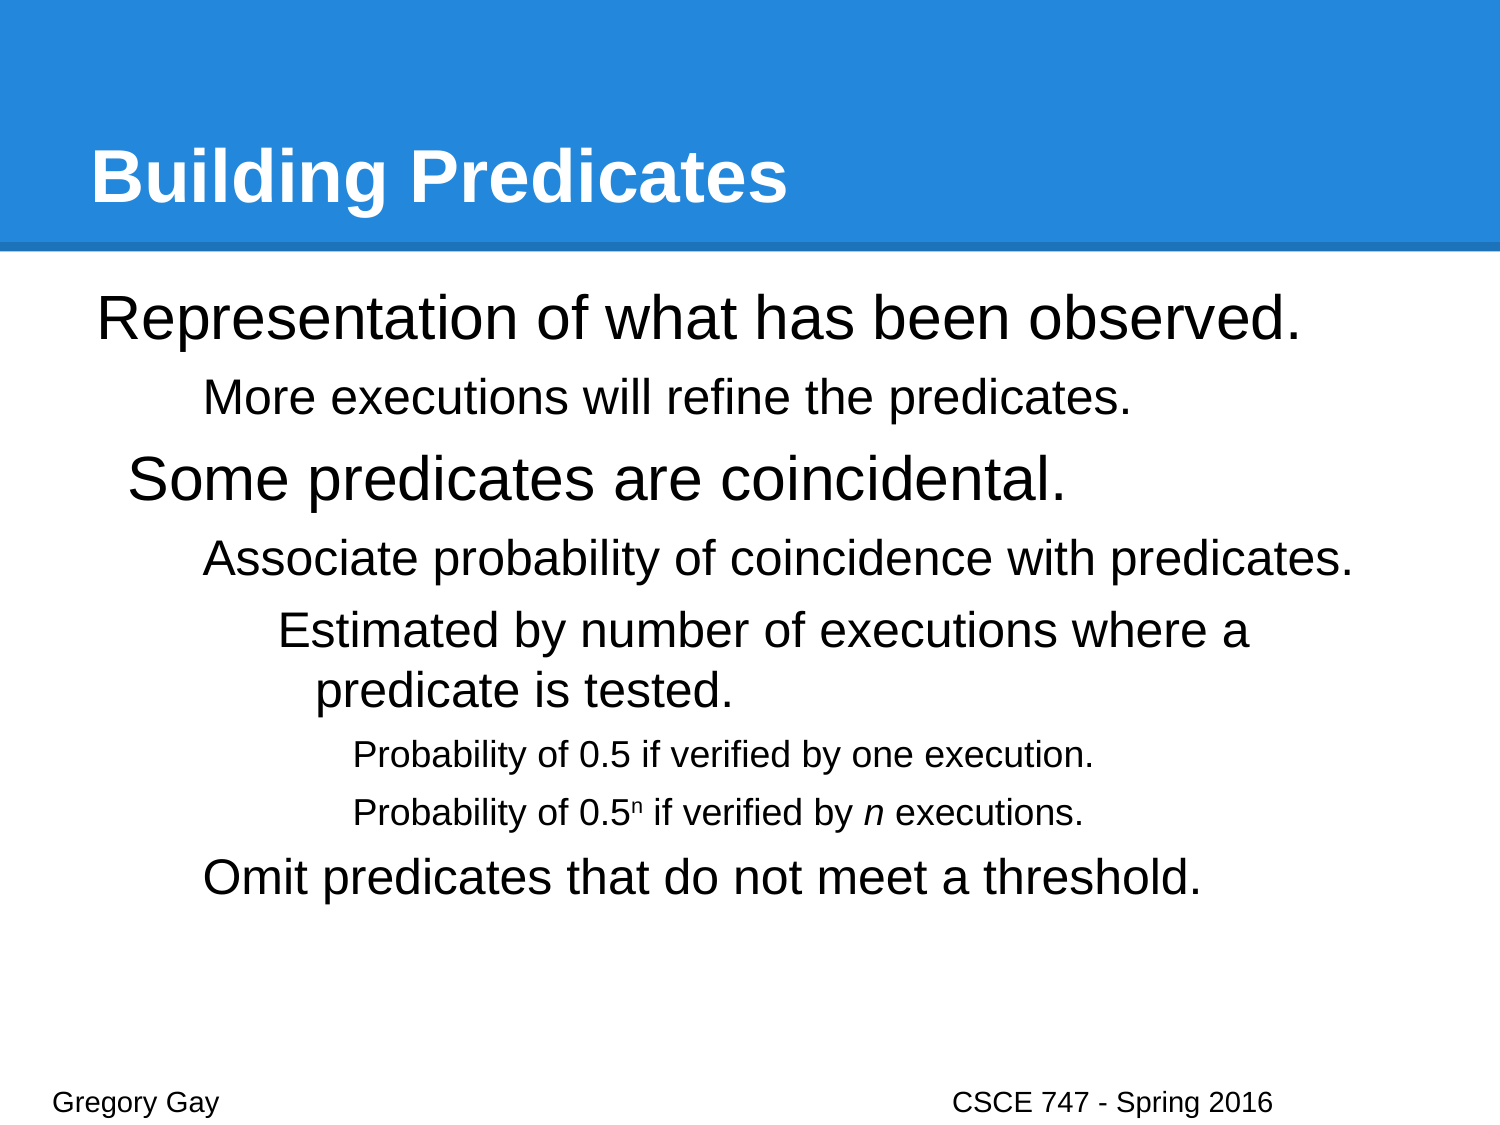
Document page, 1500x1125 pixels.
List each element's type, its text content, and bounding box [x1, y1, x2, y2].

title Building Predicates [75, 45, 1425, 233]
list Representation of what has been observed. More executions will refine the predicates. Some predicates are coincidental. Associate probability of coincidence with predicates. Estimated by number of executions where a predicate is tested. Probability of 0.5 if verified by one execution. Probability of 0.5n if verified by n executions. Omit predicates that do not meet a threshold. [75, 262, 1425, 1068]
text_box Gregory Gay CSCE 747 - Spring 2016 37 [37, 1068, 1463, 1114]
